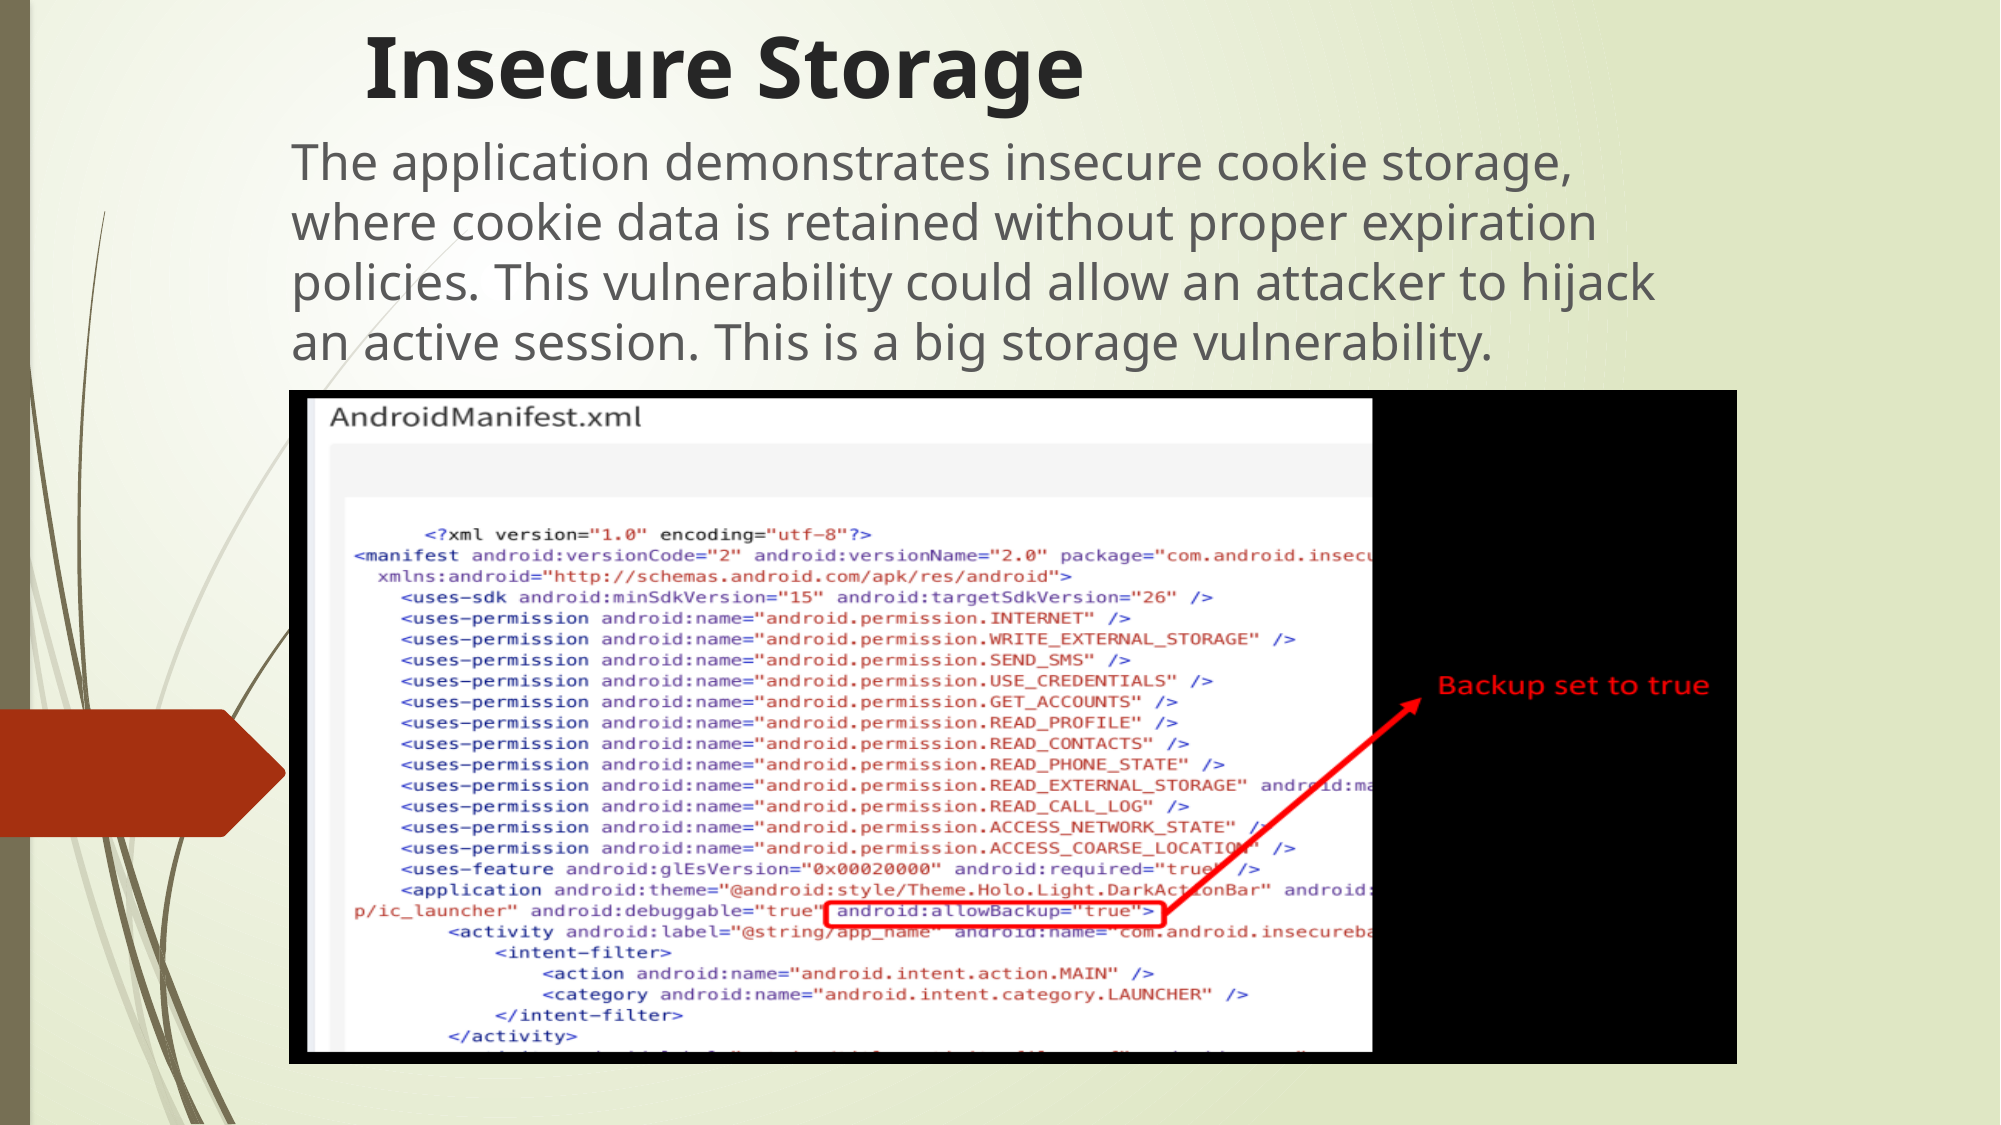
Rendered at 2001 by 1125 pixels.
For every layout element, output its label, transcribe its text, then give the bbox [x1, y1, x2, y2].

picture [289, 390, 1737, 1064]
title Insecure Storage [350, 5, 1814, 124]
subtitle The application demonstrates insecure cookie storage, where cookie data is retained without proper expiration policies. This vulnerability could allow an attacker to hijack an active session. This is a big storage vulnerability. [276, 123, 1721, 381]
